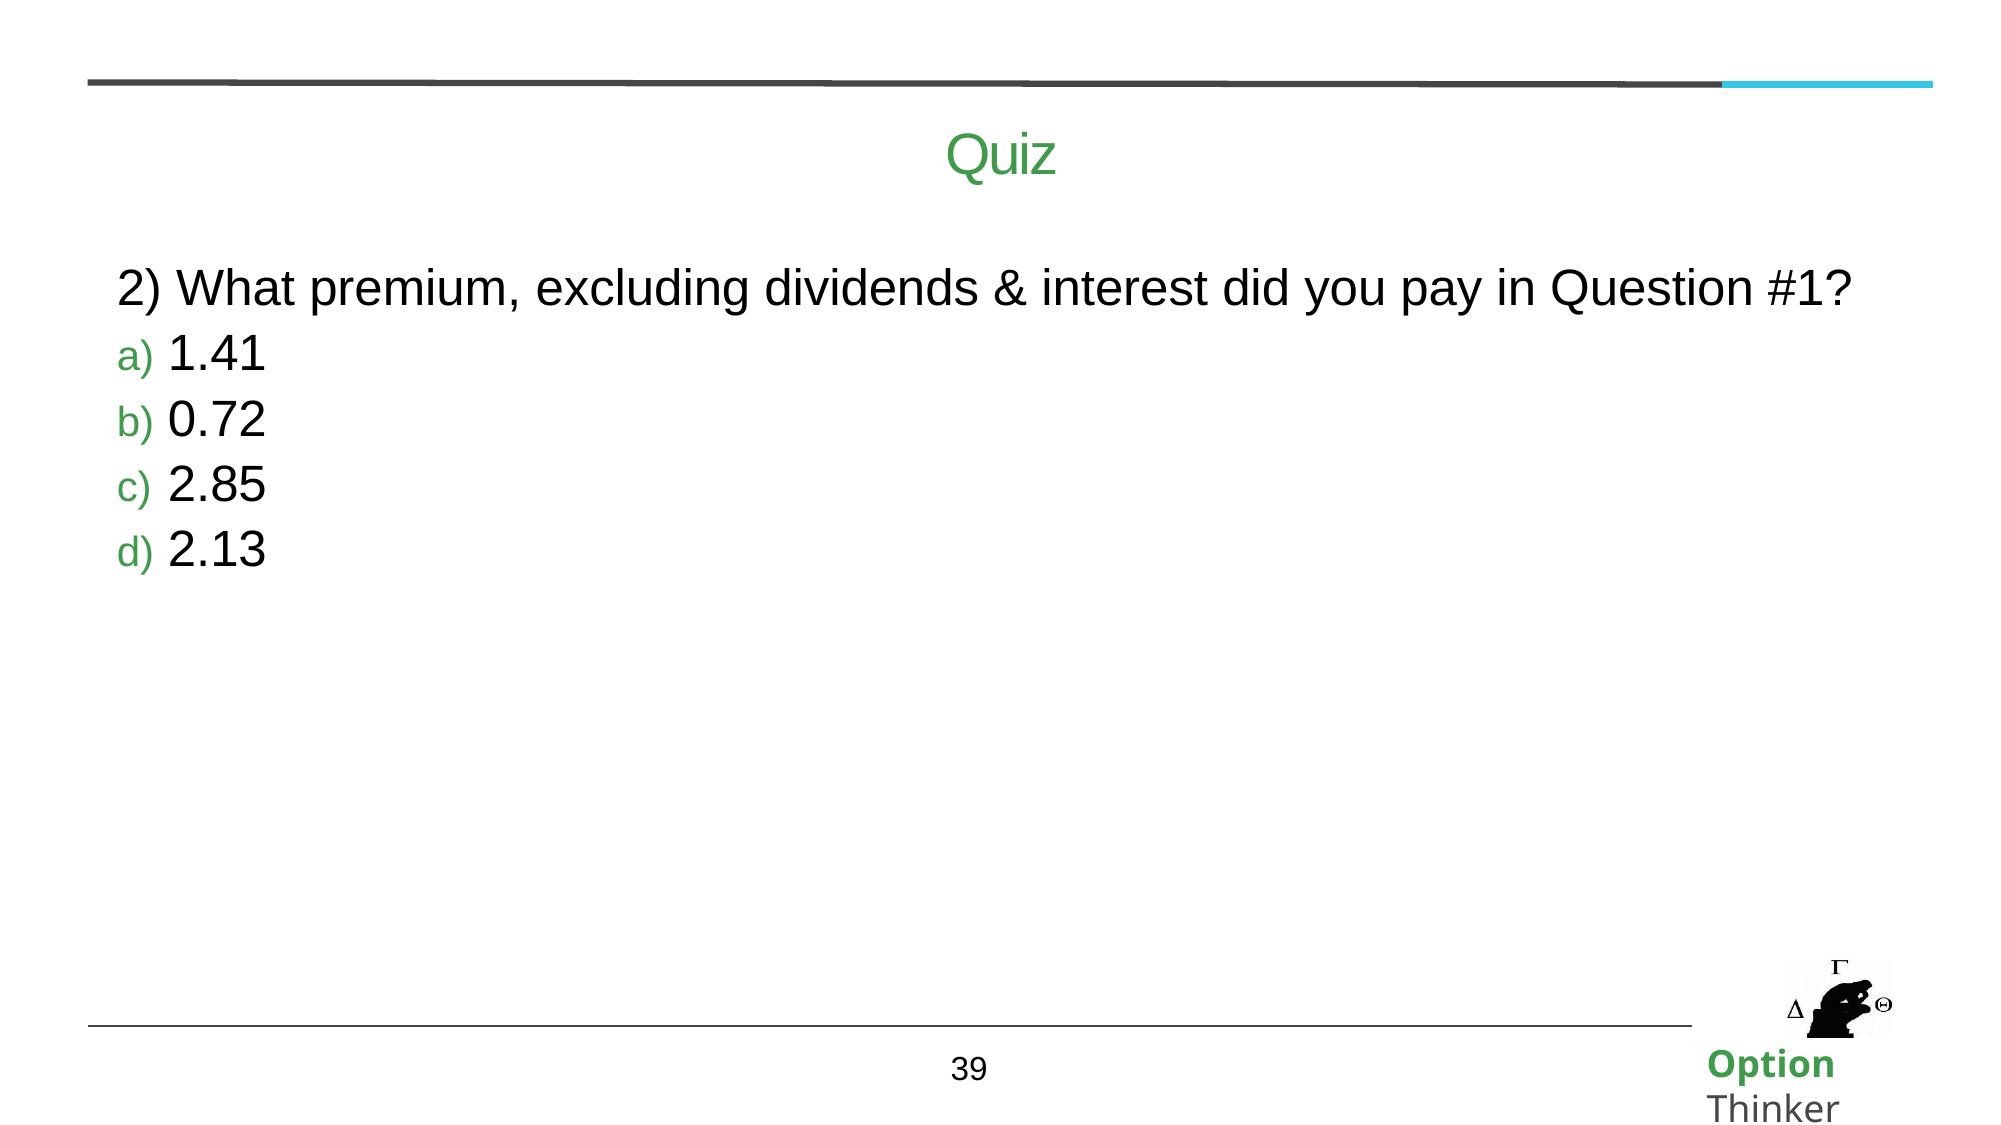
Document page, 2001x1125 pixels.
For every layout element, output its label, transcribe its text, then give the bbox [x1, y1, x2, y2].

list 2) What premium, excluding dividends & interest did you pay in Question #1? 1.41 0.72 2.85 2.13 [101, 247, 1902, 1003]
picture [1785, 1003, 1893, 1038]
title Quiz [101, 102, 1902, 199]
